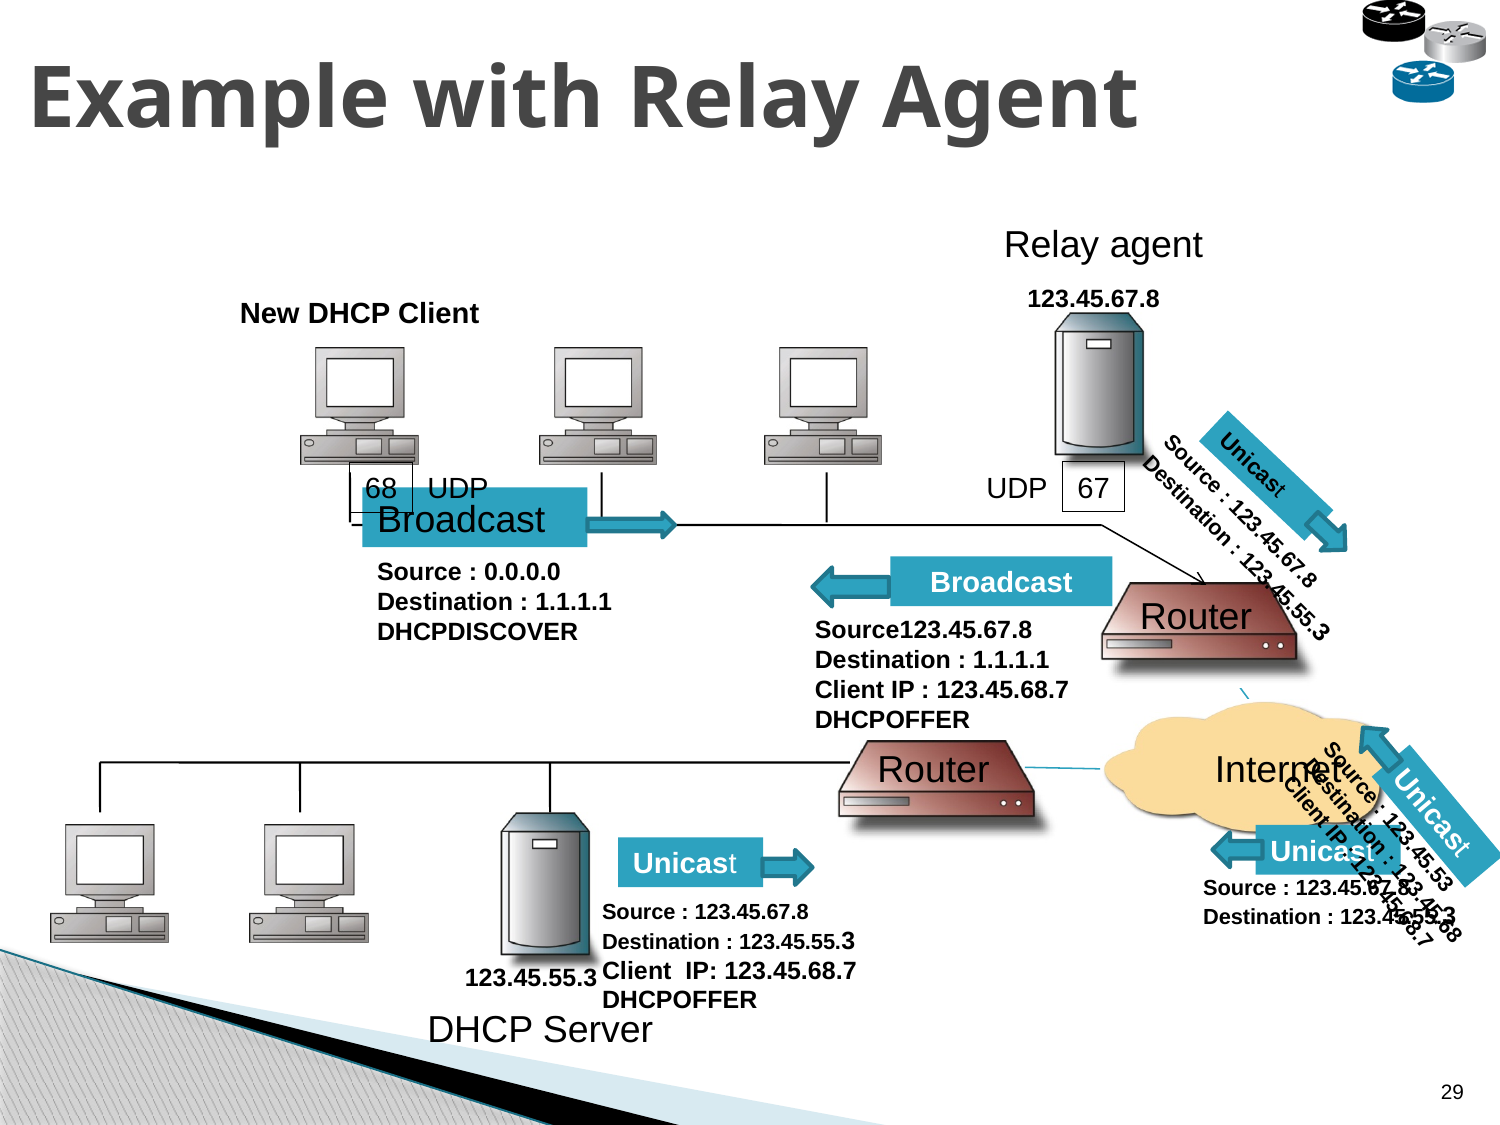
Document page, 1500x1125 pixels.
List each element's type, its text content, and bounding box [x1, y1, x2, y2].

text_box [351, 212, 1399, 845]
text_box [49, 762, 851, 1063]
picture [1362, 0, 1487, 104]
title Example with Relay Agent [12, 0, 1363, 188]
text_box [362, 487, 676, 655]
slide_number 29 [1418, 1051, 1479, 1112]
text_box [937, 461, 1126, 513]
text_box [1262, 778, 1500, 915]
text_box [224, 287, 538, 523]
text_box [1188, 824, 1476, 939]
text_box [1188, 395, 1370, 683]
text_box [799, 556, 1113, 744]
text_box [587, 837, 875, 1024]
